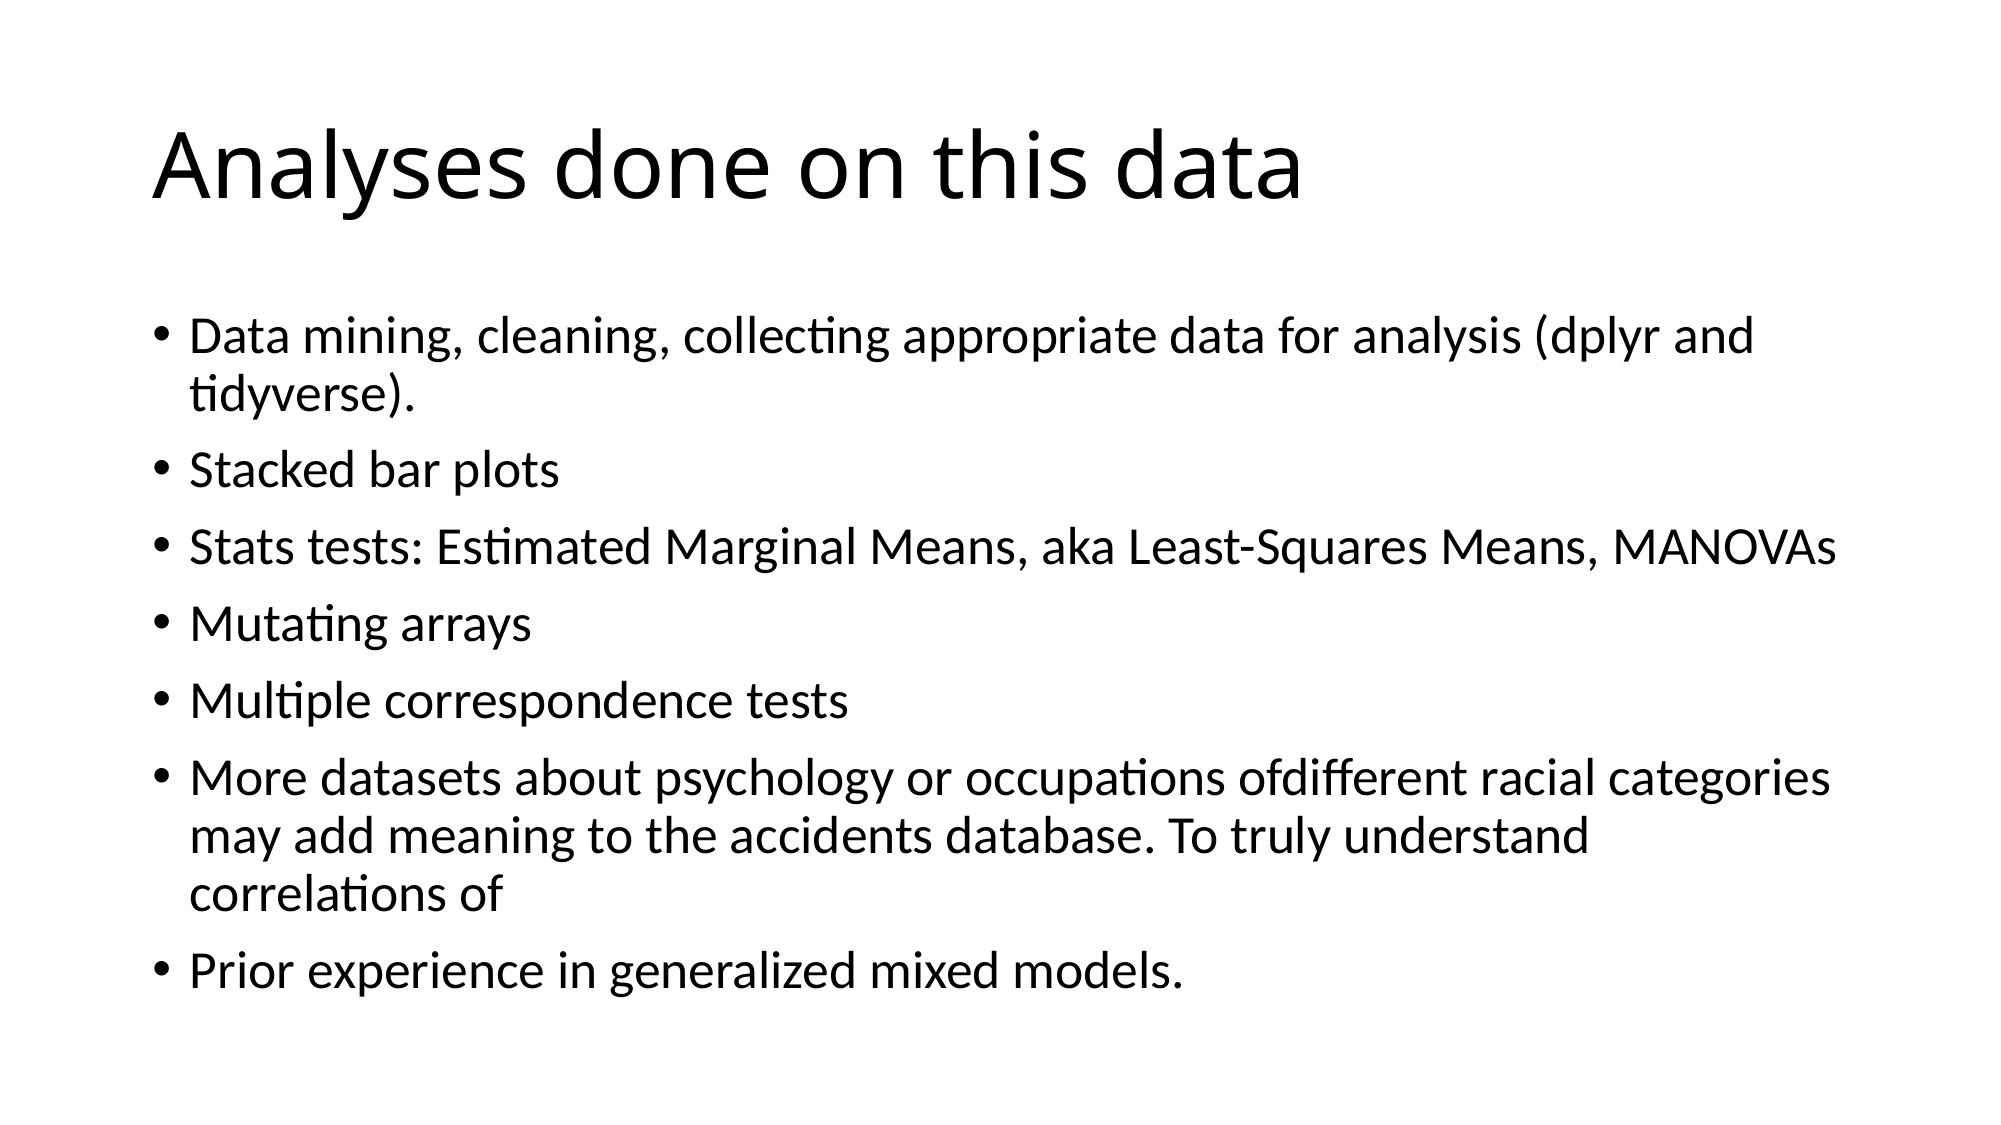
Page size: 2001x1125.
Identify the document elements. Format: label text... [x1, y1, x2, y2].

title Analyses done on this data [137, 59, 1863, 278]
list Data mining, cleaning, collecting appropriate data for analysis (dplyr and tidyverse). Stacked bar plots Stats tests: Estimated Marginal Means, aka Least-Squares Means, MANOVAs Mutating arrays Multiple correspondence tests More datasets about psychology or occupations ofdifferent racial categories may add meaning to the accidents database. To truly understand correlations of Prior experience in generalized mixed models. [137, 299, 1863, 1014]
